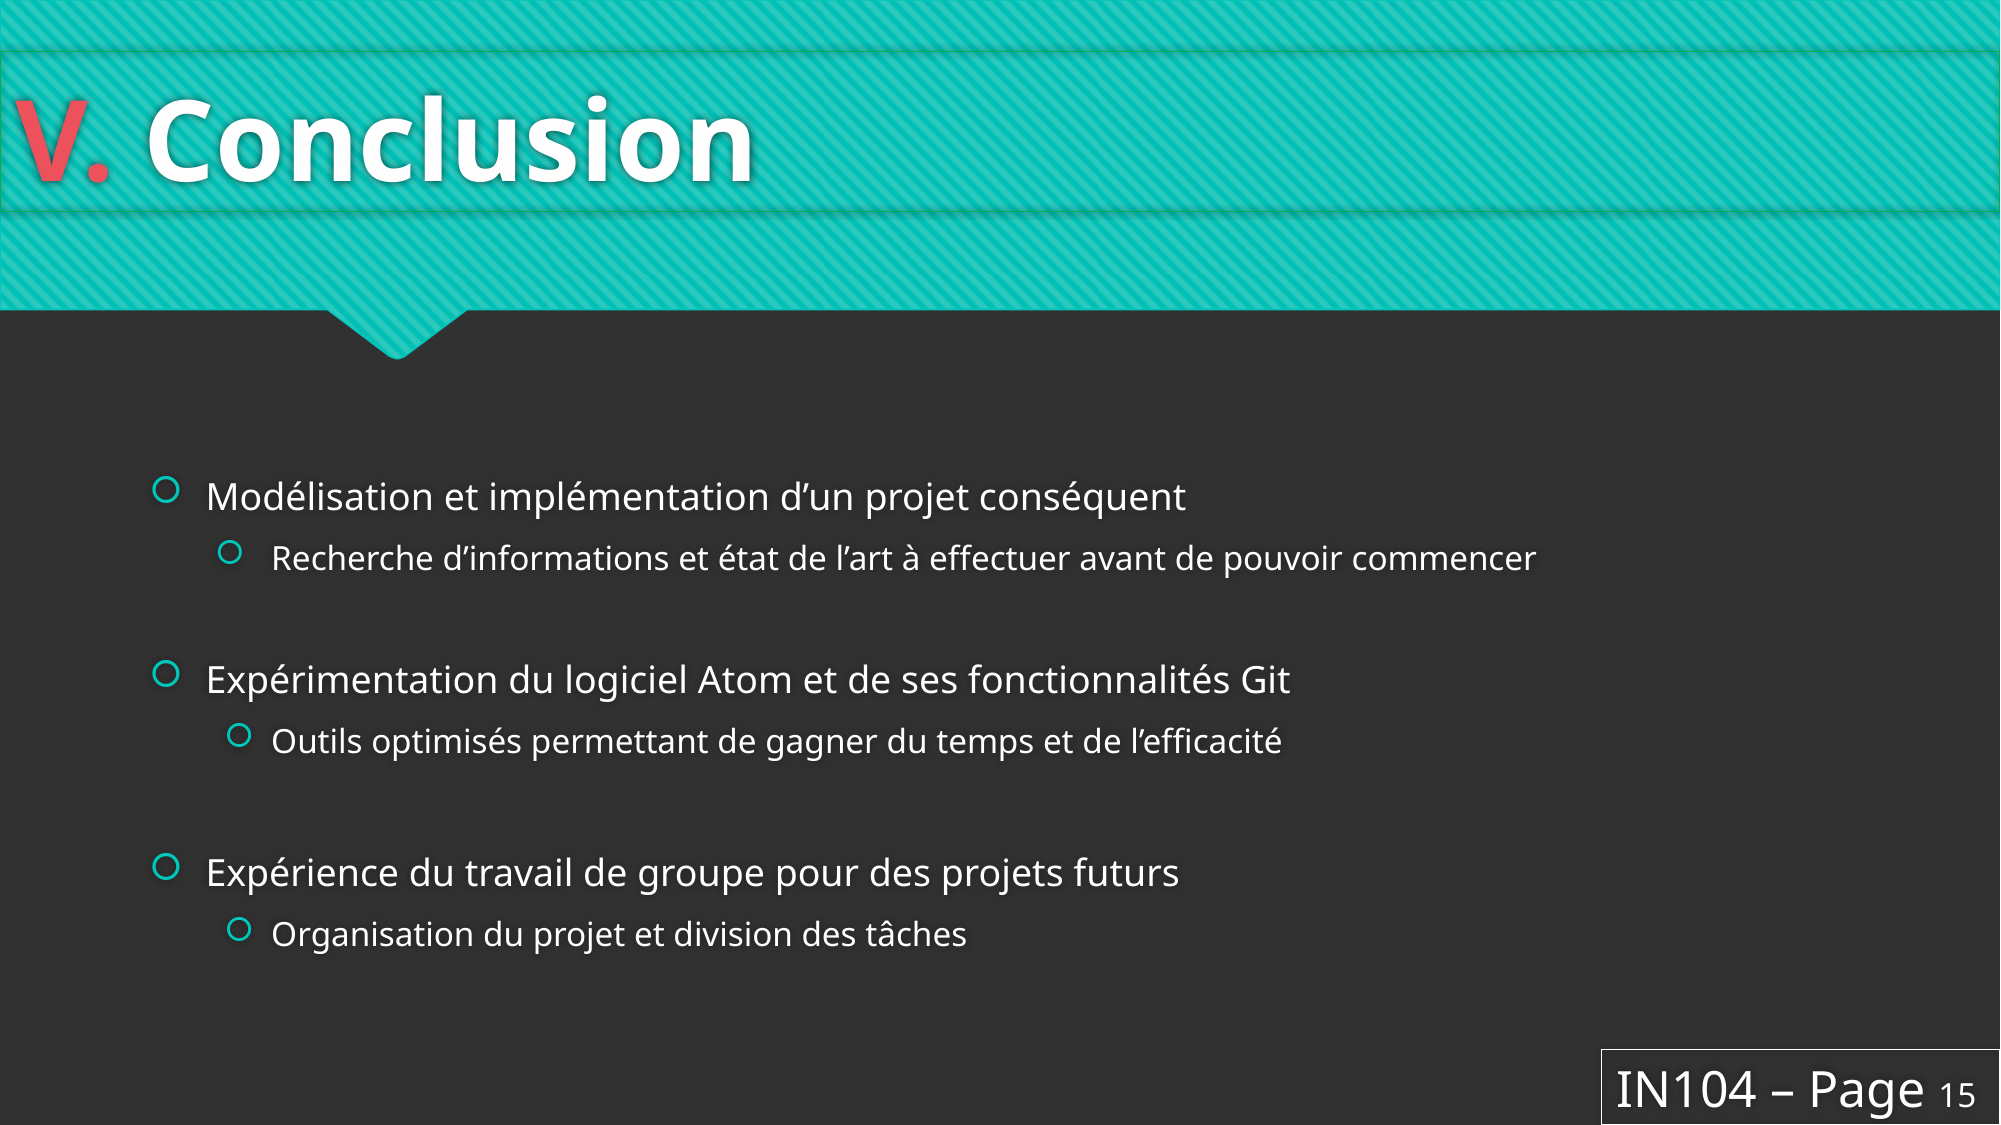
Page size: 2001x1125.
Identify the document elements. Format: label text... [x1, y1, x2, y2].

list Modélisation et implémentation d’un projet conséquent Recherche d’informations et état de l’art à effectuer avant de pouvoir commencer Expérimentation du logiciel Atom et de ses fonctionnalités Git Outils optimisés permettant de gagner du temps et de l’efficacité Expérience du travail de groupe pour des projets futurs Organisation du projet et division des tâches [134, 364, 1866, 1062]
text_box IN104 – Page 15 [1601, 1049, 2000, 1125]
title V. Conclusion [0, 51, 2000, 212]
